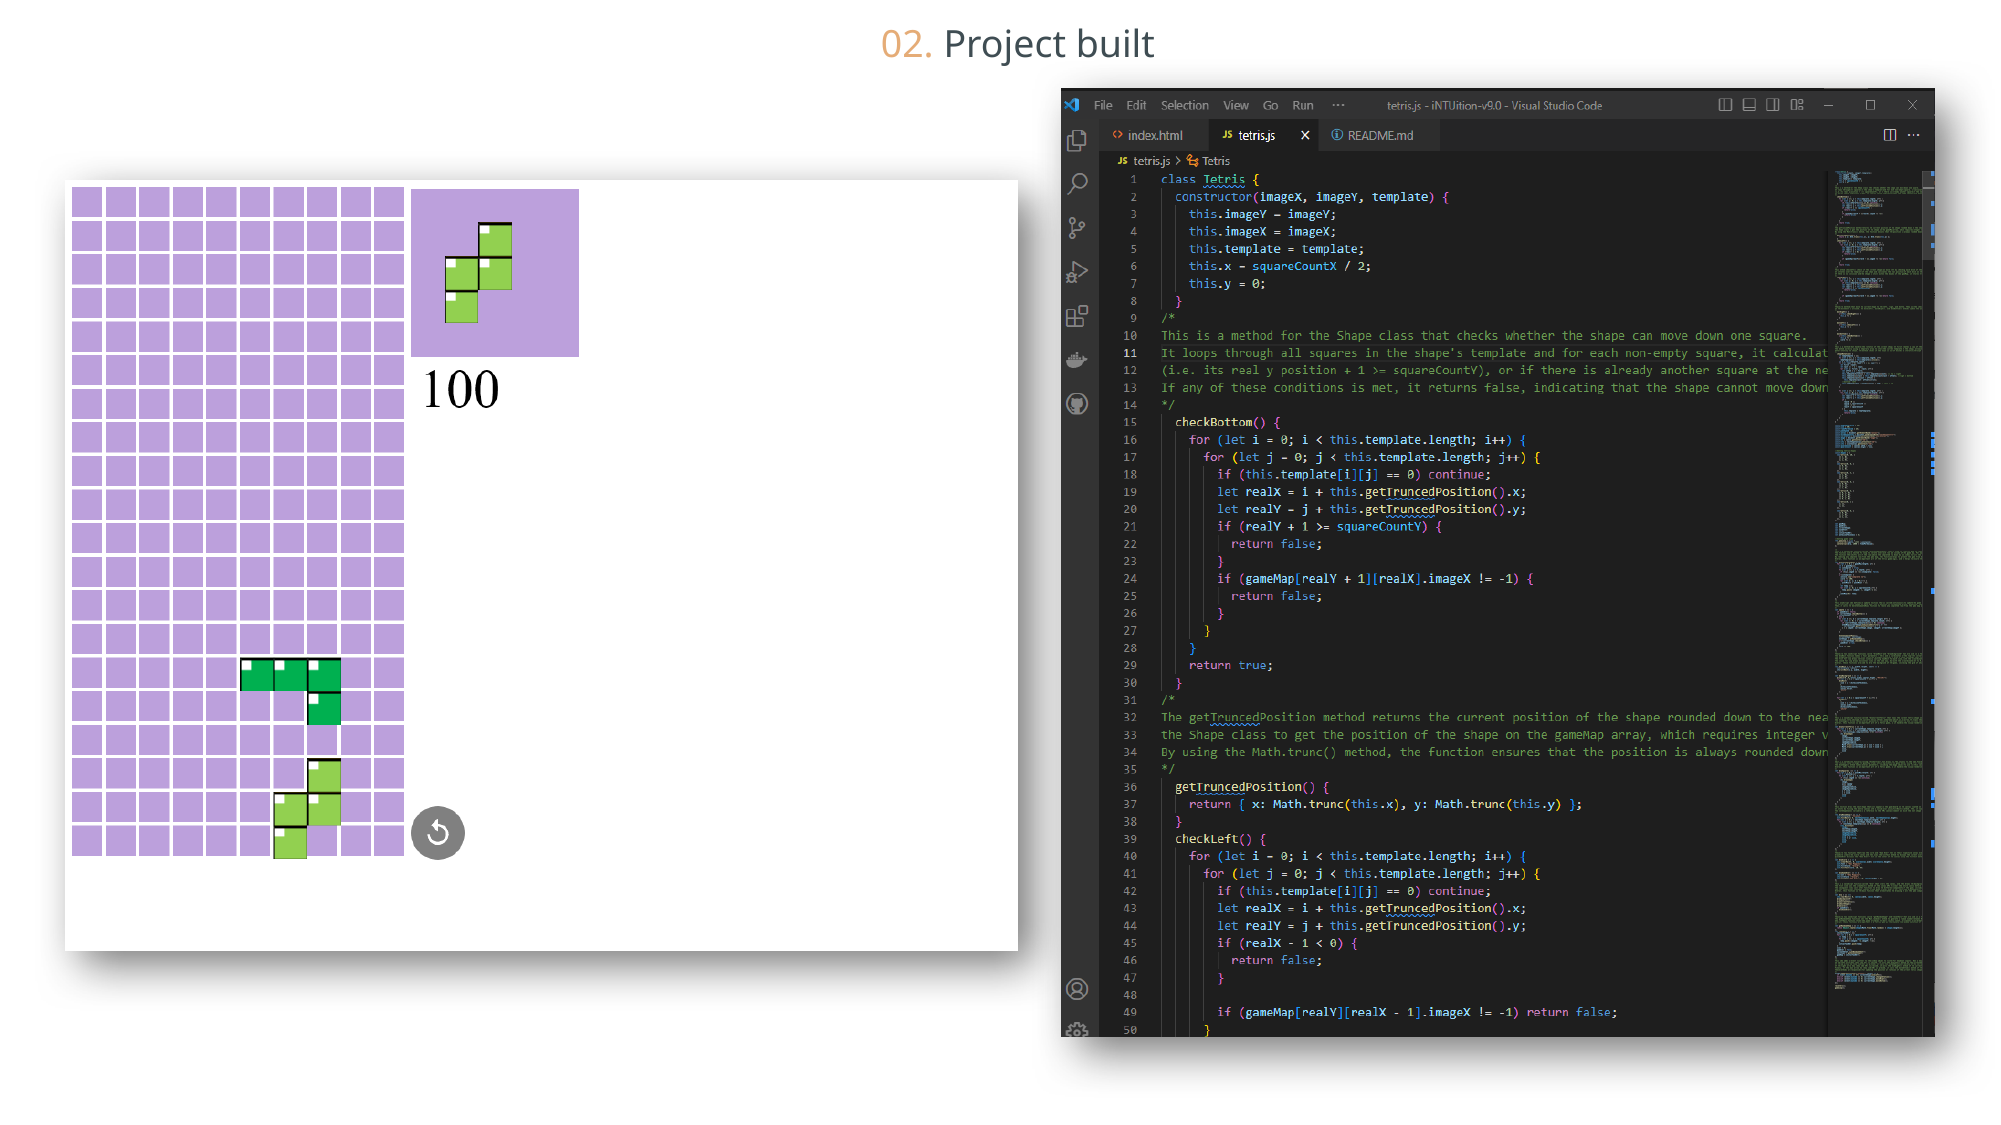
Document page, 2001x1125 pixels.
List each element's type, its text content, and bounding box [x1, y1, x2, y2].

picture [1061, 88, 1935, 1037]
picture [65, 180, 1019, 951]
text_box 02. Project built [643, 0, 1393, 96]
